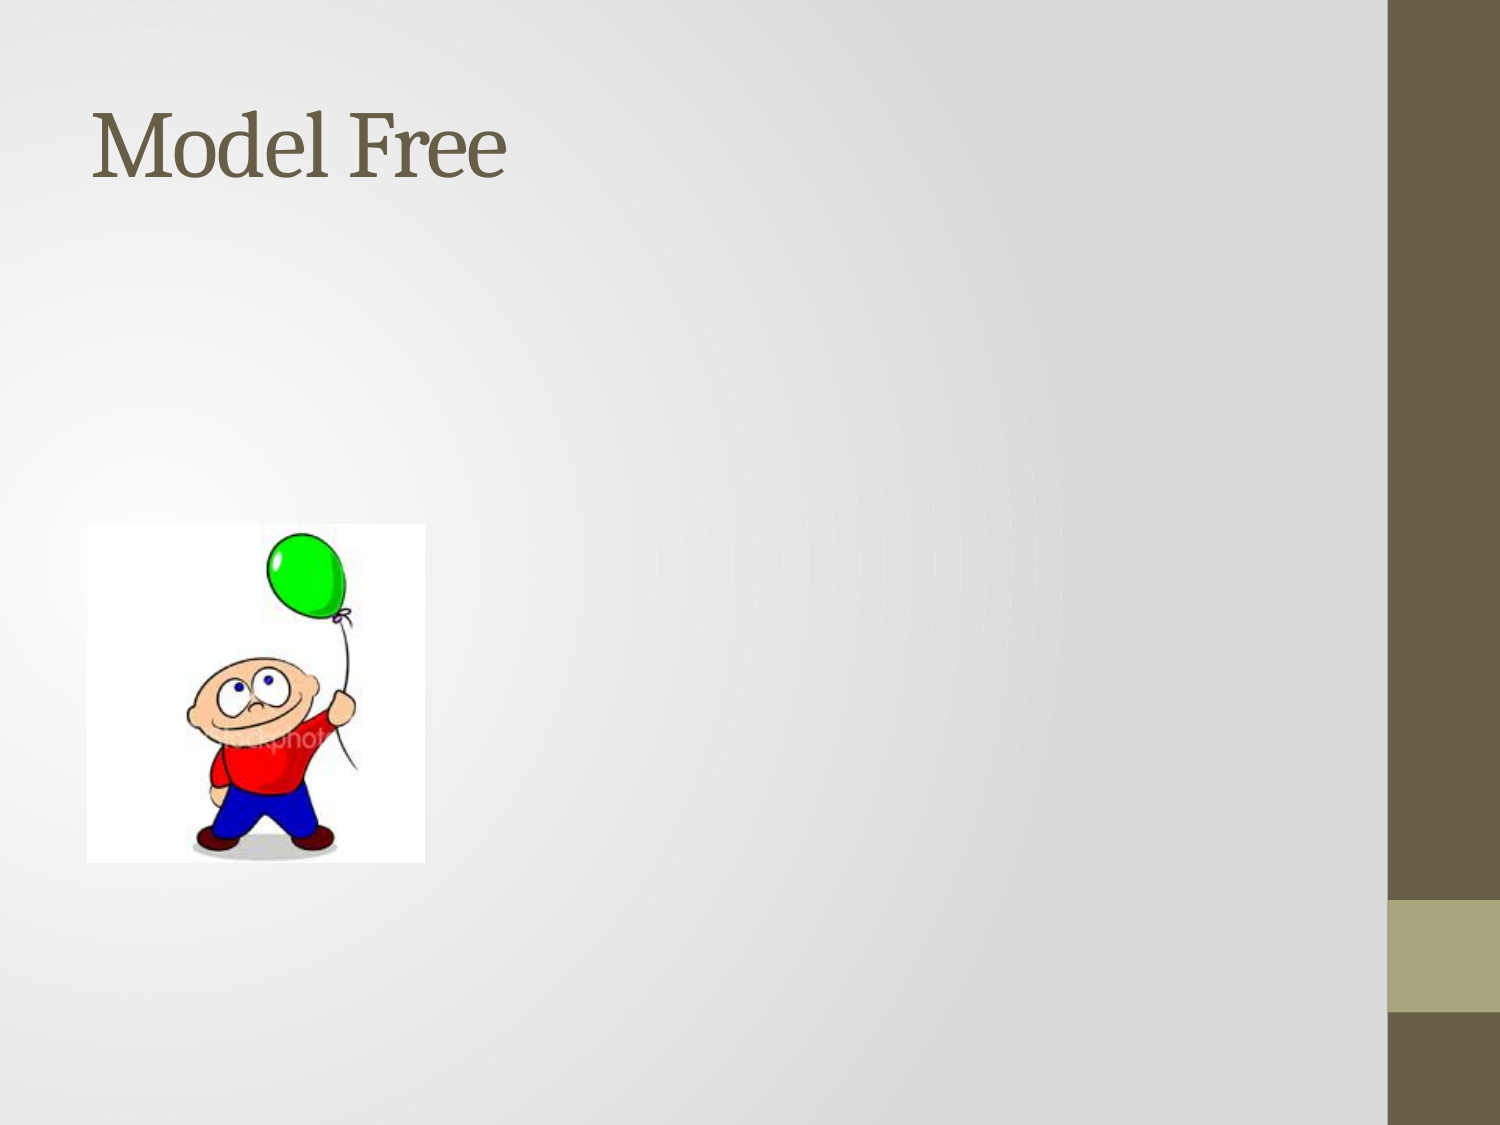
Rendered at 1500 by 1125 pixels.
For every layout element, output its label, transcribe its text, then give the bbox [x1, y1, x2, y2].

title Model Free [75, 45, 1325, 233]
picture [86, 524, 426, 863]
